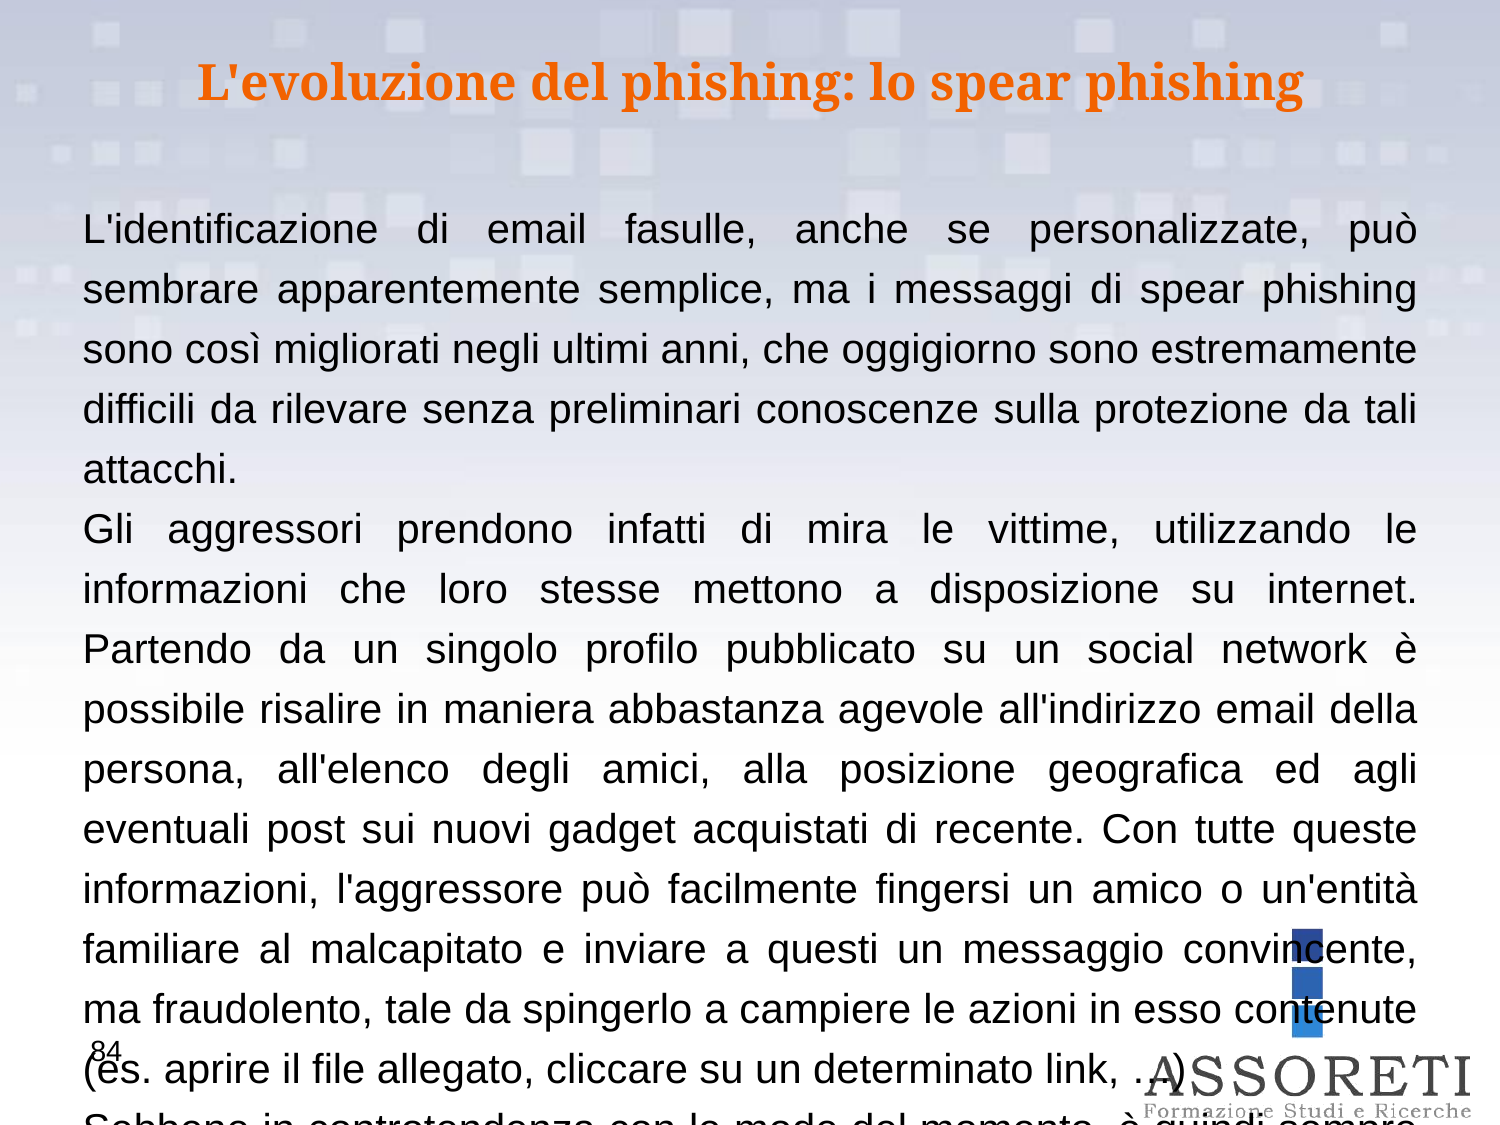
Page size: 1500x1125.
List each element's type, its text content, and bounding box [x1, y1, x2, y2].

slide_number 84 [74, 1024, 426, 1103]
text_box L'identificazione di email fasulle, anche se personalizzate, può sembrare apparentemente semplice, ma i messaggi di spear phishing sono così migliorati negli ultimi anni, che oggigiorno sono estremamente difficili da rilevare senza preliminari conoscenze sulla protezione da tali attacchi. Gli aggressori prendono infatti di mira le vittime, utilizzando le informazioni che loro stesse mettono a disposizione su internet. Partendo da un singolo profilo pubblicato su un social network è possibile risalire in maniera abbastanza agevole all'indirizzo email della persona, all'elenco degli amici, alla posizione geografica ed agli eventuali post sui nuovi gadget acquistati di recente. Con tutte queste informazioni, l'aggressore può facilmente fingersi un amico o un'entità familiare al malcapitato e inviare a questi un messaggio convincente, ma fraudolento, tale da spingerlo a campiere le azioni in esso contenute (es. aprire il file allegato, cliccare su un determinato link, …) Sebbene in controtendenza con le mode del momento, è quindi sempre meglio evitare di condividere su internet informazioni troppo personali o relative al nostro lavoro, dato che i nostri profili social rappresentano la prima fonte di approvvigionamento di informazioni sensibili per gli hacker. [68, 184, 1434, 1125]
picture [0, 0, 1500, 1125]
text_box L'evoluzione del phishing: lo spear phishing [72, 42, 1431, 118]
